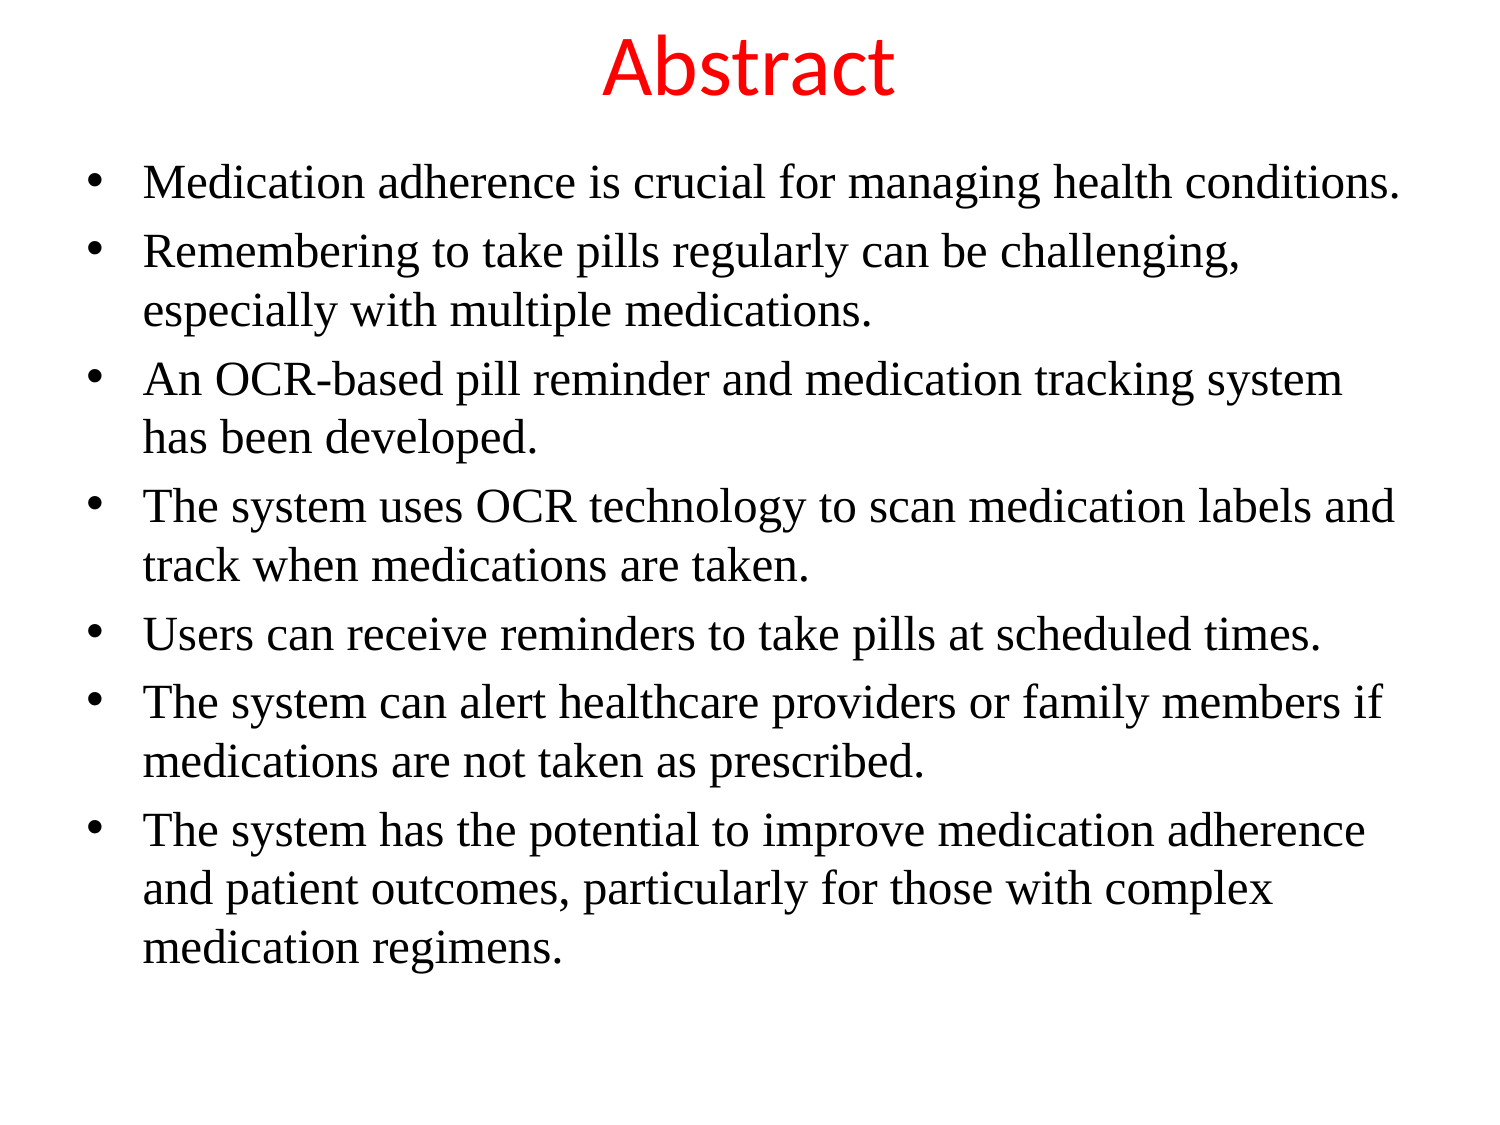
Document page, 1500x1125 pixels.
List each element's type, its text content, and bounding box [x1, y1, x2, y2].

title Abstract [75, 0, 1425, 121]
list Medication adherence is crucial for managing health conditions. Remembering to take pills regularly can be challenging, especially with multiple medications. An OCR-based pill reminder and medication tracking system has been developed. The system uses OCR technology to scan medication labels and track when medications are taken. Users can receive reminders to take pills at scheduled times. The system can alert healthcare providers or family members if medications are not taken as prescribed. The system has the potential to improve medication adherence and patient outcomes, particularly for those with complex medication regimens. [71, 142, 1422, 1125]
